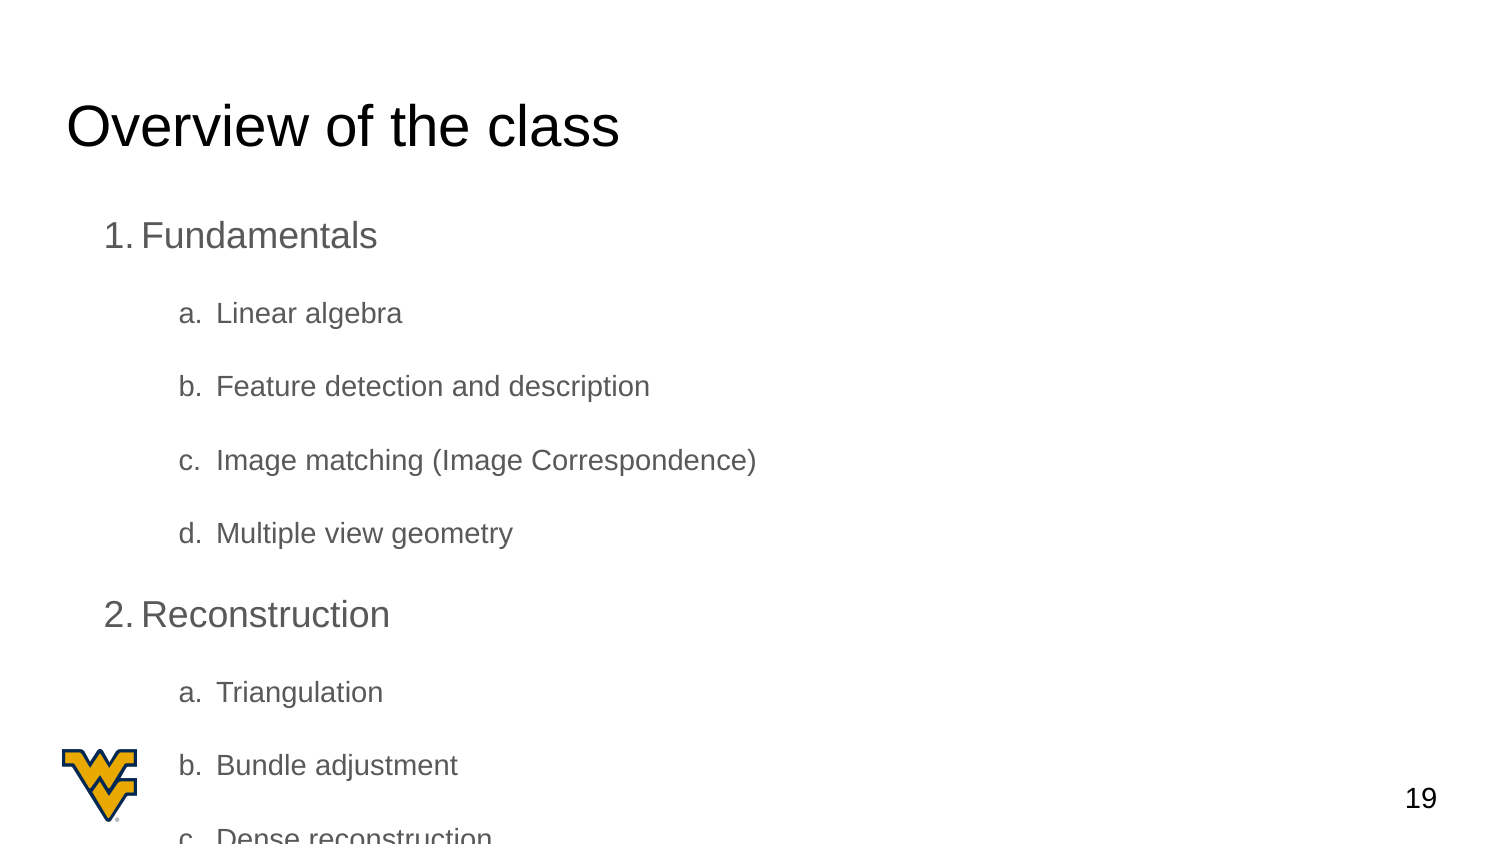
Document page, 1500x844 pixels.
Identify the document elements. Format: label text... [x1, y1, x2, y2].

picture [62, 750, 137, 822]
list Fundamentals Linear algebra Feature detection and description Image matching (Image Correspondence) Multiple view geometry Reconstruction Triangulation Bundle adjustment Dense reconstruction Point cloud registration and compression 3. Research review of recognition approaches to 3D vision. [51, 189, 1449, 750]
slide_number ‹#› [1389, 764, 1480, 830]
title Overview of the class [51, 72, 1449, 167]
